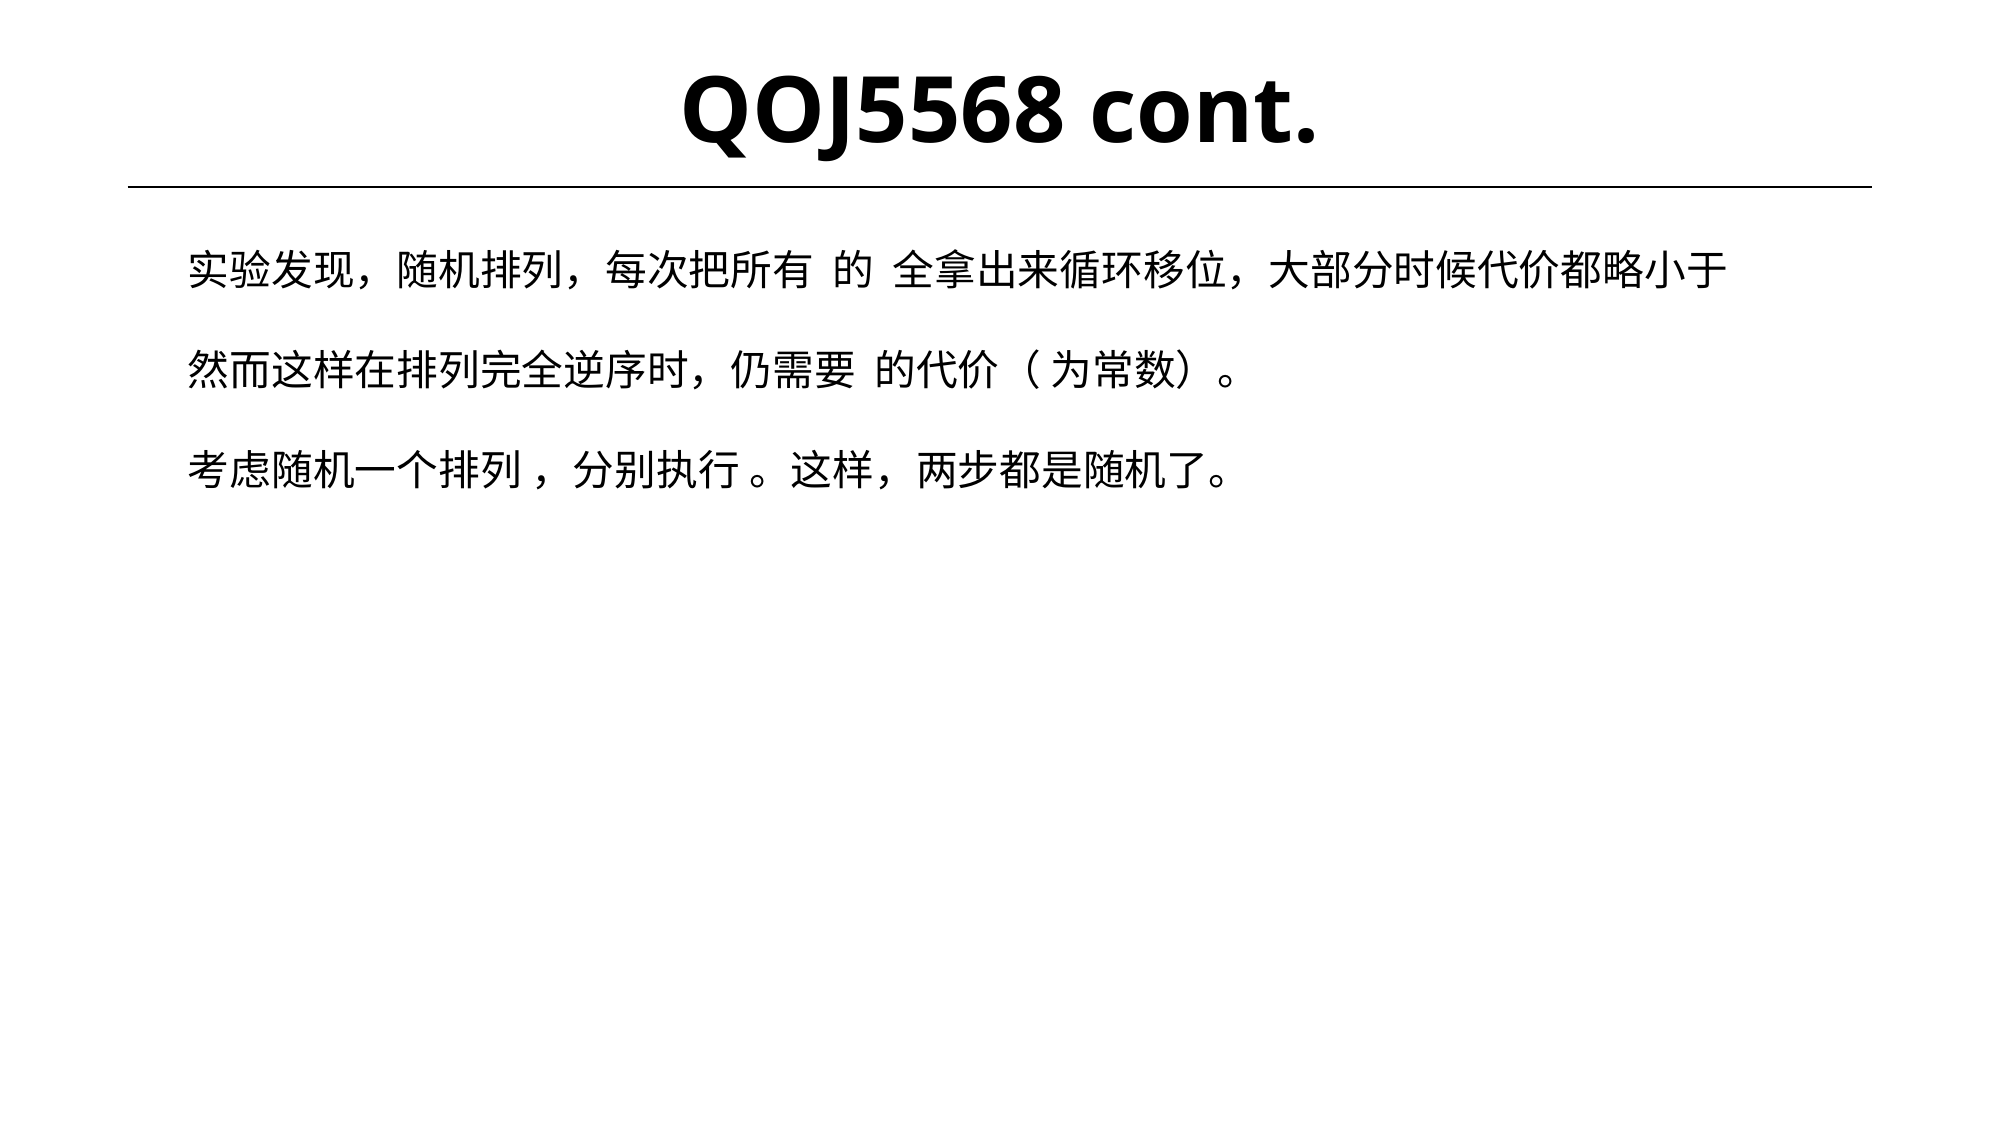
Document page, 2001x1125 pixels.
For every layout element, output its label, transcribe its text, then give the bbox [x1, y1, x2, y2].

title QOJ5568 cont. [249, 18, 1750, 171]
